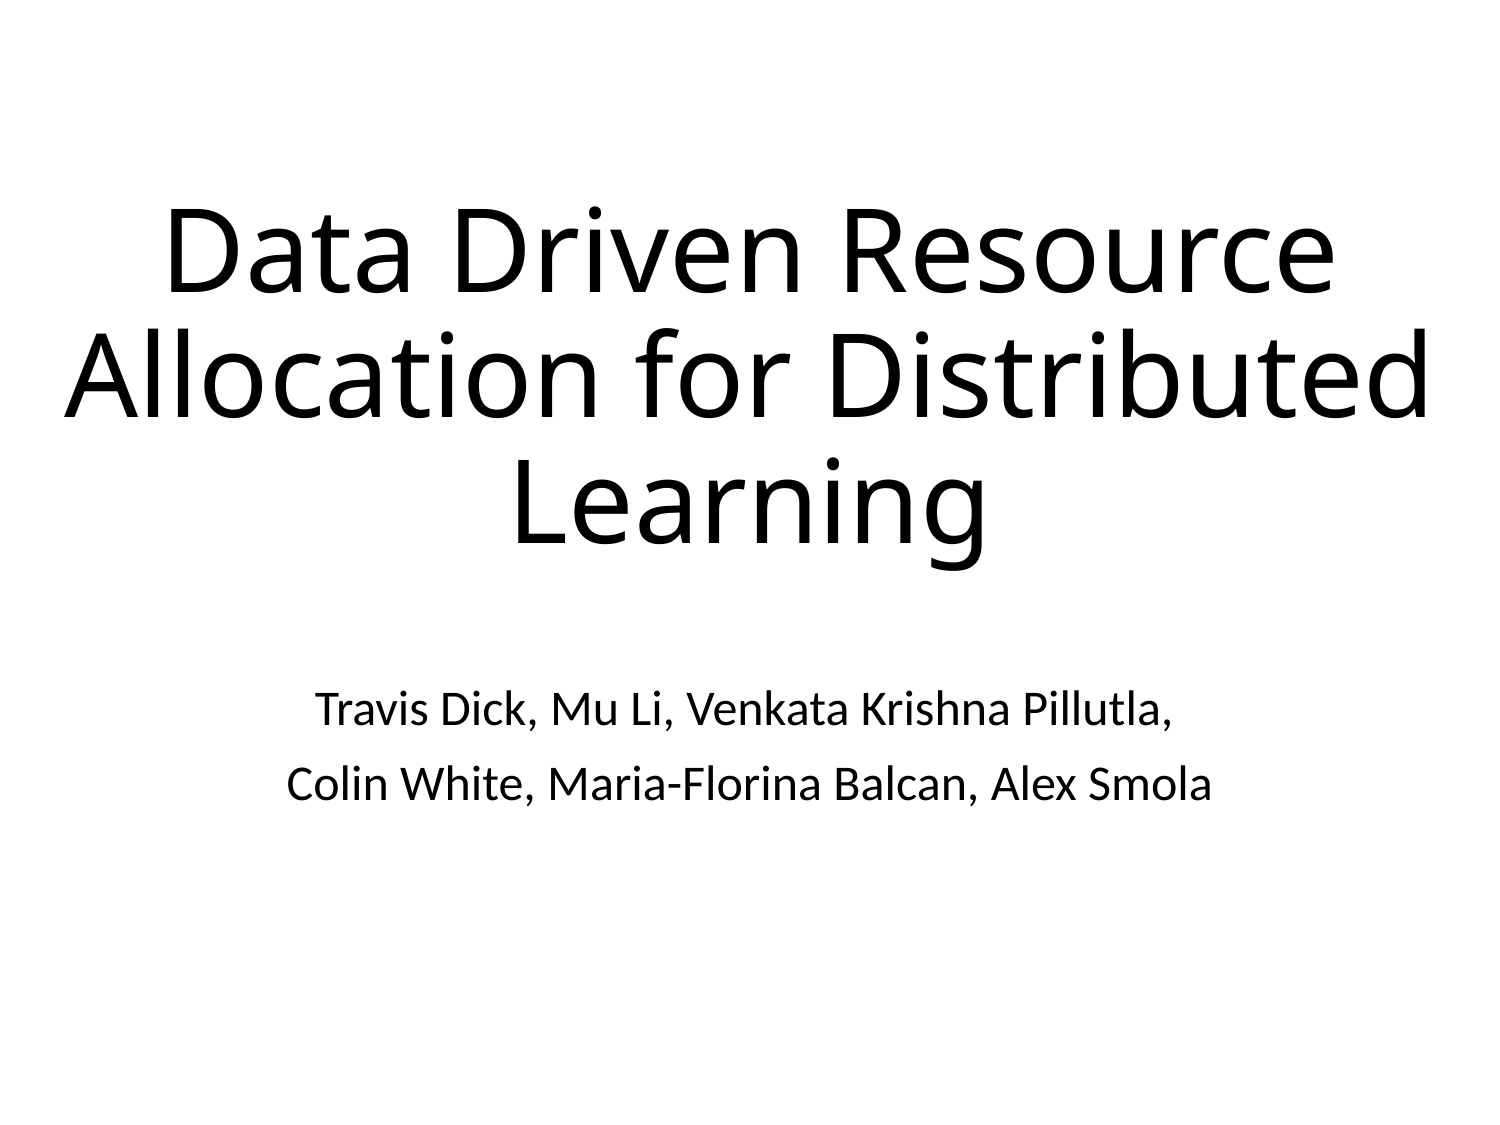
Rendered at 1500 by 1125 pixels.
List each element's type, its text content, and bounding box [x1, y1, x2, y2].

subtitle Travis Dick, Mu Li, Venkata Krishna Pillutla, Colin White, Maria-Florina Balcan, Alex Smola [187, 675, 1313, 947]
title Data Driven Resource Allocation for Distributed Learning [0, 184, 1500, 576]
